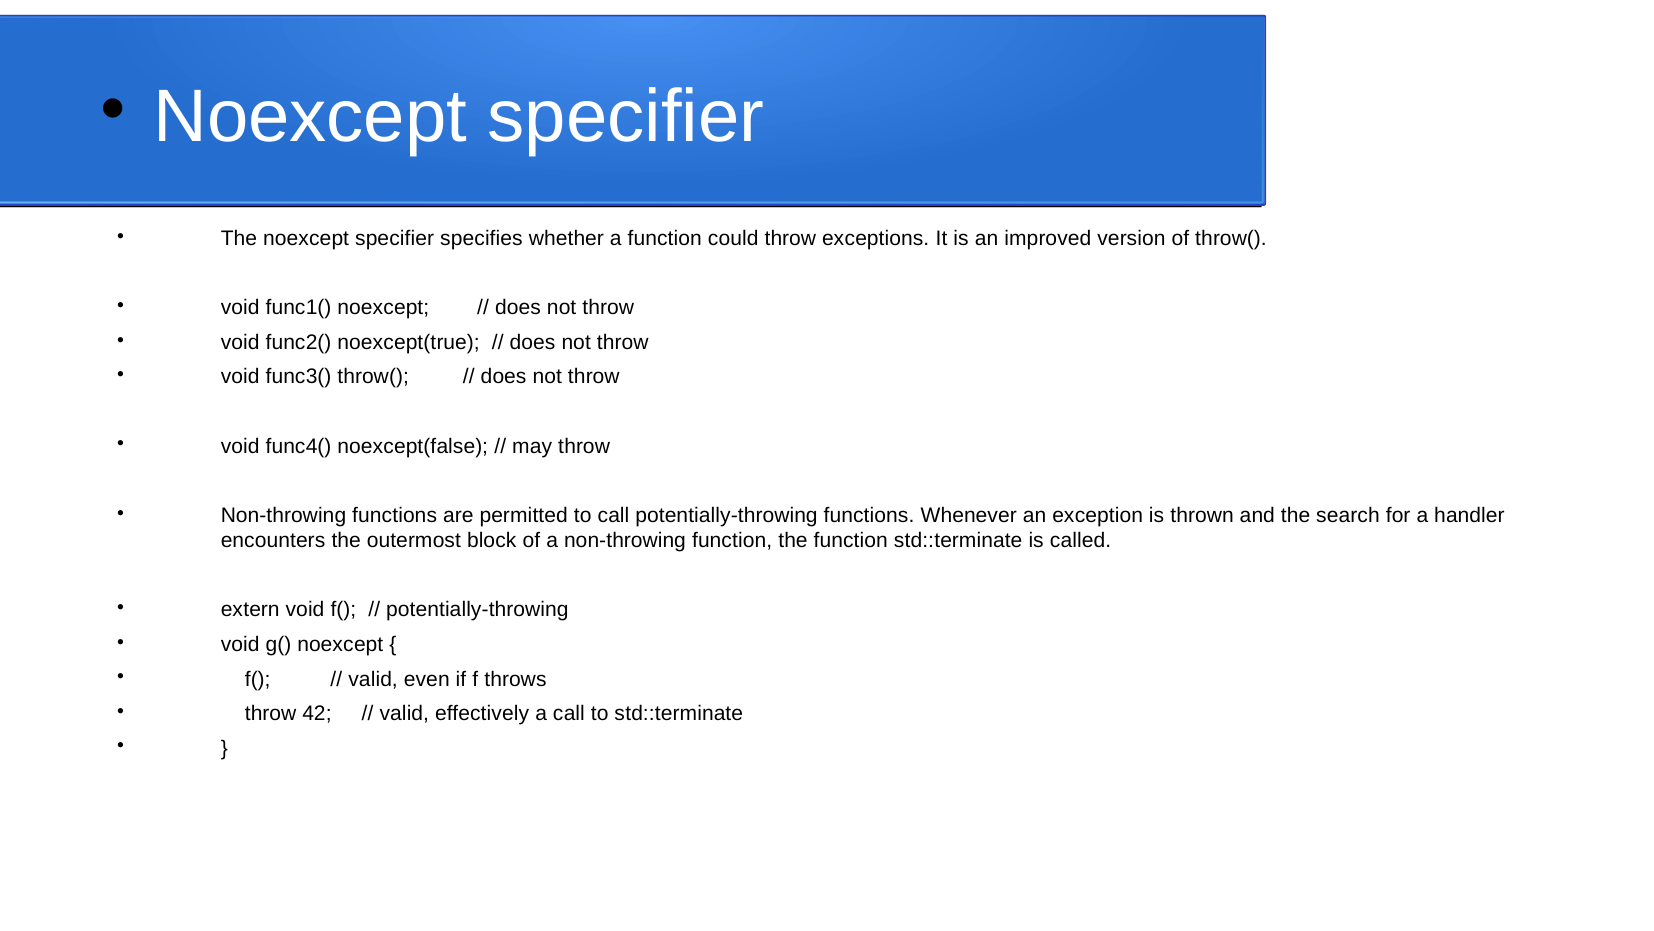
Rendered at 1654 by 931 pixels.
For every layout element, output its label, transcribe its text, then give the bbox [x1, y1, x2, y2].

text_box The noexcept specifier specifies whether a function could throw exceptions. It is an improved version of throw(). void func1() noexcept; // does not throw void func2() noexcept(true); // does not throw void func3() throw(); // does not throw void func4() noexcept(false); // may throw Non-throwing functions are permitted to call potentially-throwing functions. Whenever an exception is thrown and the search for a handler encounters the outermost block of a non-throwing function, the function std::terminate is called. extern void f(); // potentially-throwing void g() noexcept { f(); // valid, even if f throws throw 42; // valid, effectively a call to std::terminate } [82, 224, 1571, 764]
picture [0, 13, 1269, 211]
text_box Noexcept specifier [82, 35, 1235, 189]
